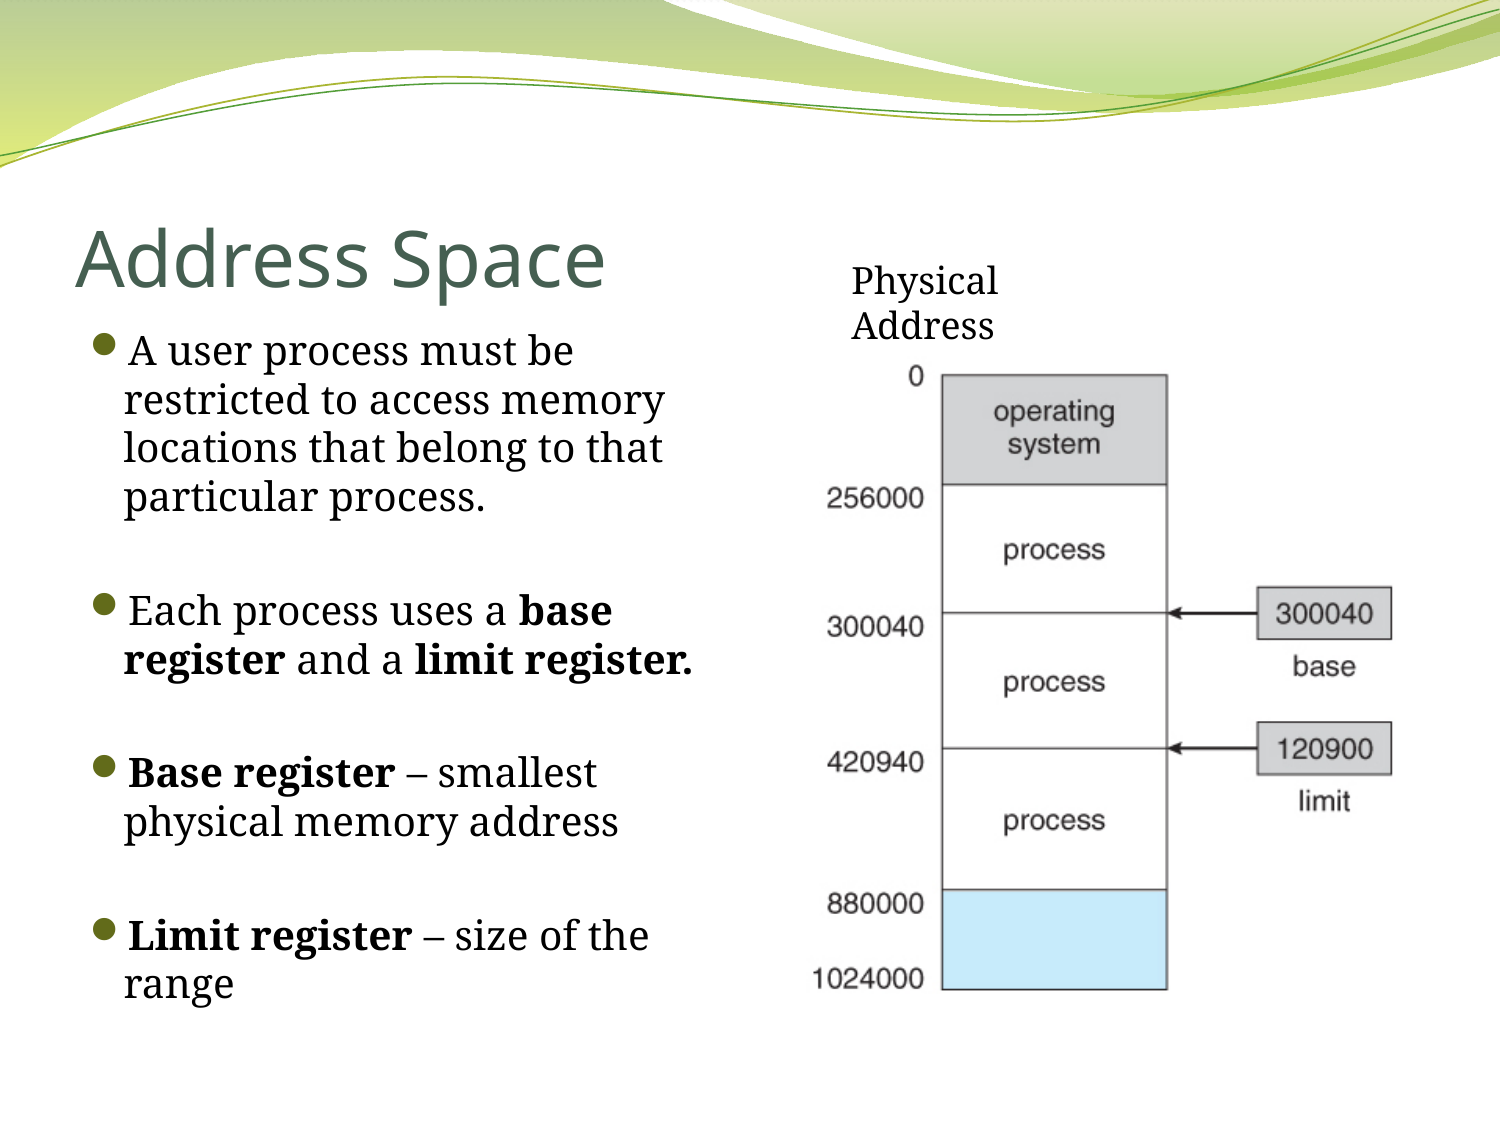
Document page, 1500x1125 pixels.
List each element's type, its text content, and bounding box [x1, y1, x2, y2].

title Address Space [75, 115, 1425, 303]
text_box Physical Address [836, 249, 1014, 343]
picture [794, 343, 1408, 1011]
list A user process must be restricted to access memory locations that belong to that particular process. Each process uses a base register and a limit register. Base register – smallest physical memory address Limit register – size of the range [75, 317, 735, 1038]
